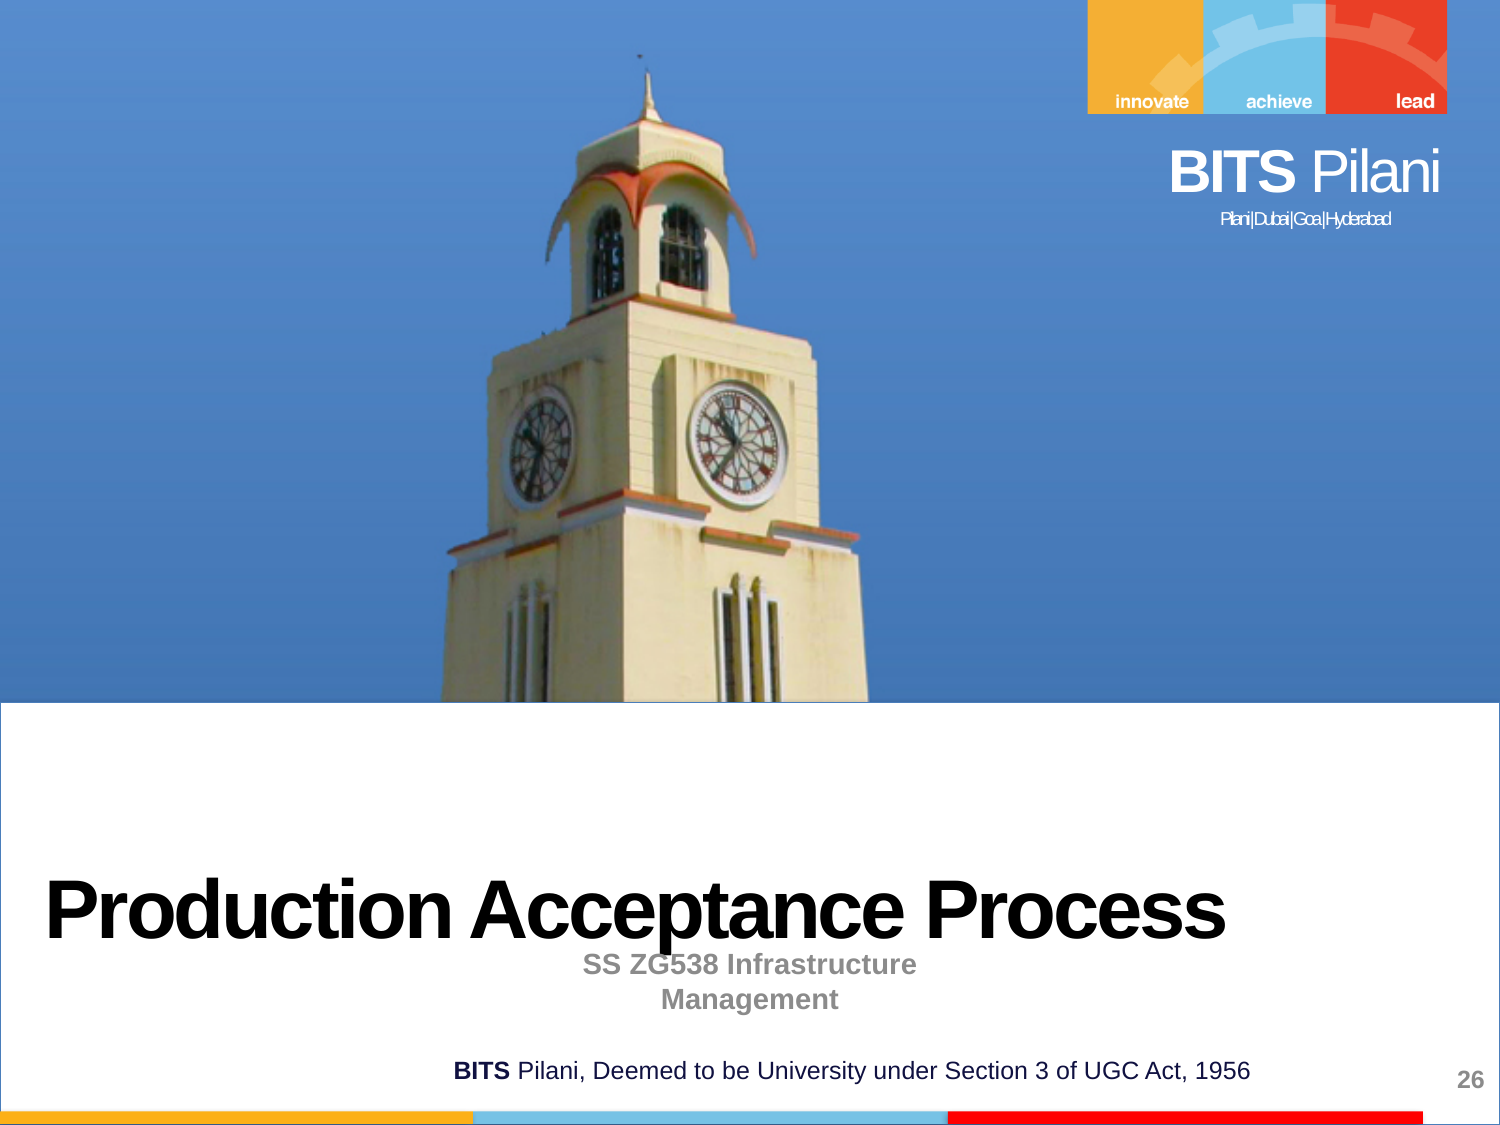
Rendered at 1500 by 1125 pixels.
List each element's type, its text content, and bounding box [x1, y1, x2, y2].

picture [0, 0, 1500, 702]
list Production Acceptance Process [6, 773, 1394, 1036]
footer SS ZG538 Infrastructure Management [474, 950, 1025, 1010]
slide_number 26 [1425, 1055, 1500, 1103]
